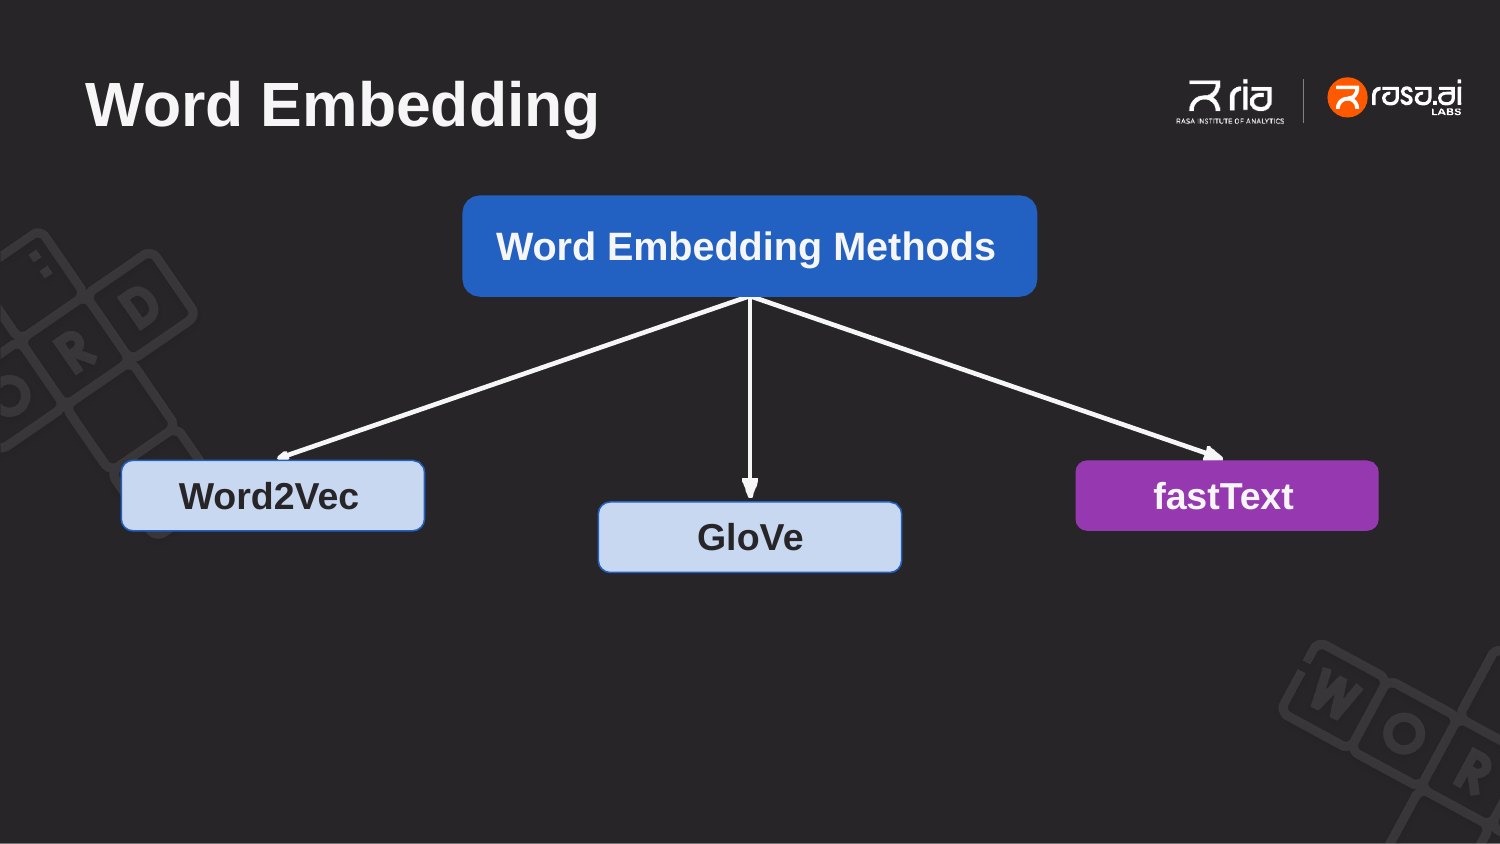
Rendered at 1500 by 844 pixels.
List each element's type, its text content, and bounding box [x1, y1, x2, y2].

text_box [1187, 557, 1500, 844]
text_box fastText [1228, 469, 1303, 517]
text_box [0, 170, 1224, 648]
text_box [597, 500, 903, 574]
text_box [1228, 460, 1379, 531]
title Word Embedding [83, 61, 1295, 205]
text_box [120, 459, 426, 532]
